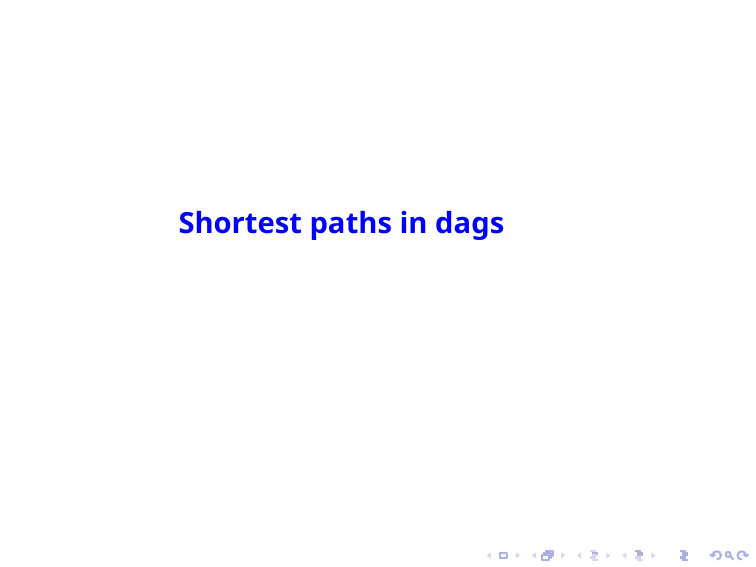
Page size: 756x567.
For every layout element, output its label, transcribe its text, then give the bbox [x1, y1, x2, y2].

text_box [558, 550, 568, 561]
text_box Shortest paths in dags [178, 220, 505, 248]
text_box [513, 550, 523, 561]
text_box [545, 550, 553, 557]
text_box [574, 550, 584, 561]
text_box [604, 550, 613, 561]
text_box [498, 551, 509, 560]
text_box [649, 550, 658, 561]
text_box [736, 550, 747, 561]
text_box [0, 0, 756, 567]
text_box [529, 550, 539, 561]
text_box [540, 552, 551, 562]
text_box [484, 550, 494, 561]
text_box [723, 549, 733, 559]
text_box [620, 550, 629, 561]
text_box [712, 550, 722, 561]
